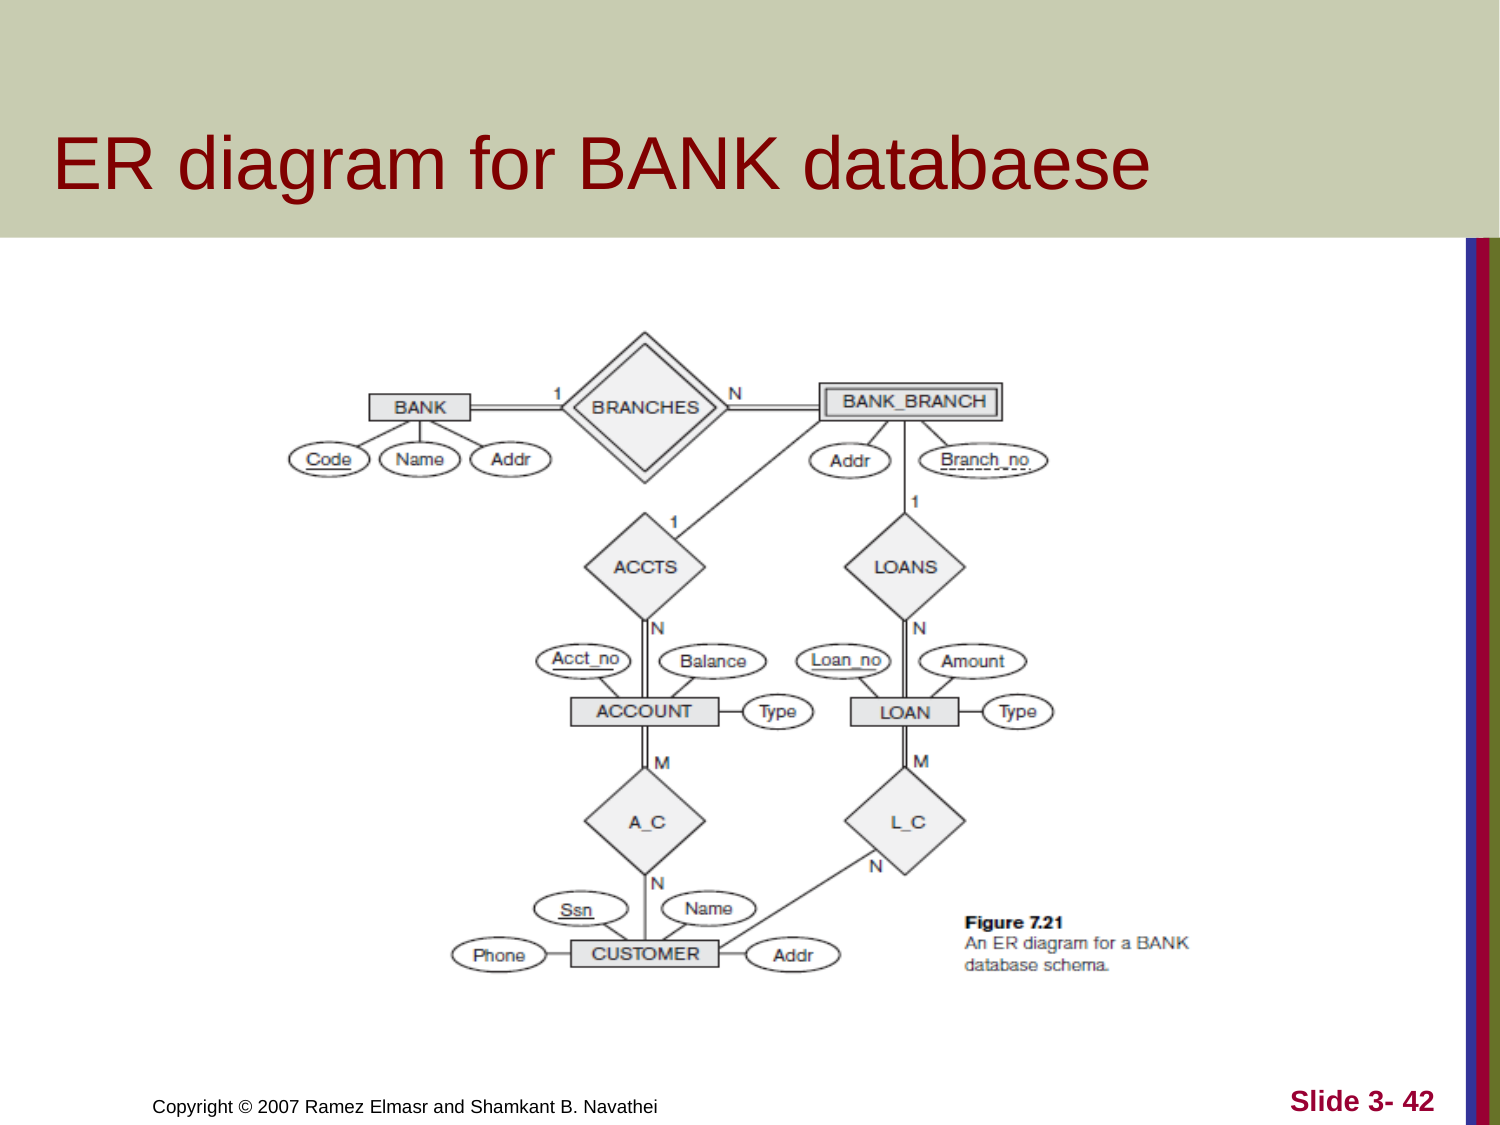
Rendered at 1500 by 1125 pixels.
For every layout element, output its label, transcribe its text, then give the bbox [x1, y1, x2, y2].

picture [241, 295, 1239, 980]
slide_number Slide 3- 42 [1137, 1050, 1450, 1125]
title ER diagram for BANK databaese [37, 49, 1317, 213]
